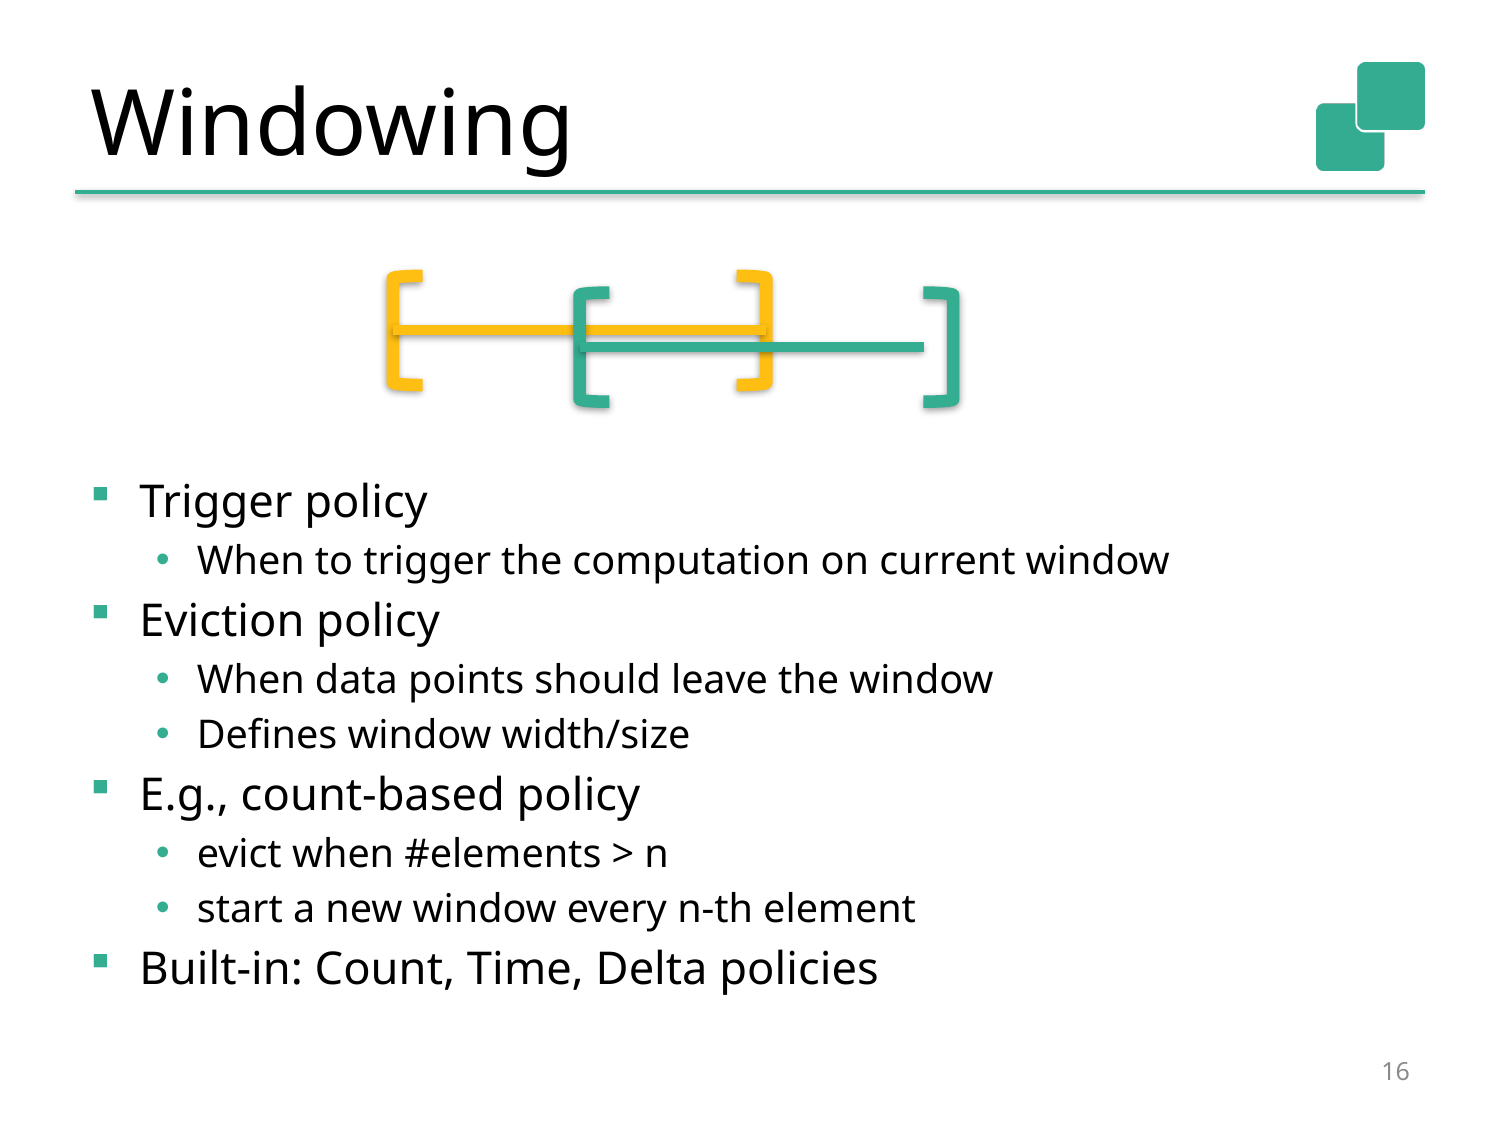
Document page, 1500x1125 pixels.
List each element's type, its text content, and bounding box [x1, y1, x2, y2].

list Trigger policy When to trigger the computation on current window Eviction policy When data points should leave the window Defines window width/size E.g., count-based policy evict when #elements > n start a new window every n-th element Built-in: Count, Time, Delta policies [75, 464, 1425, 1005]
title Windowing [75, 45, 1302, 193]
slide_number 16 [1074, 1042, 1425, 1103]
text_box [392, 275, 767, 386]
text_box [579, 292, 954, 402]
picture [1316, 62, 1425, 171]
